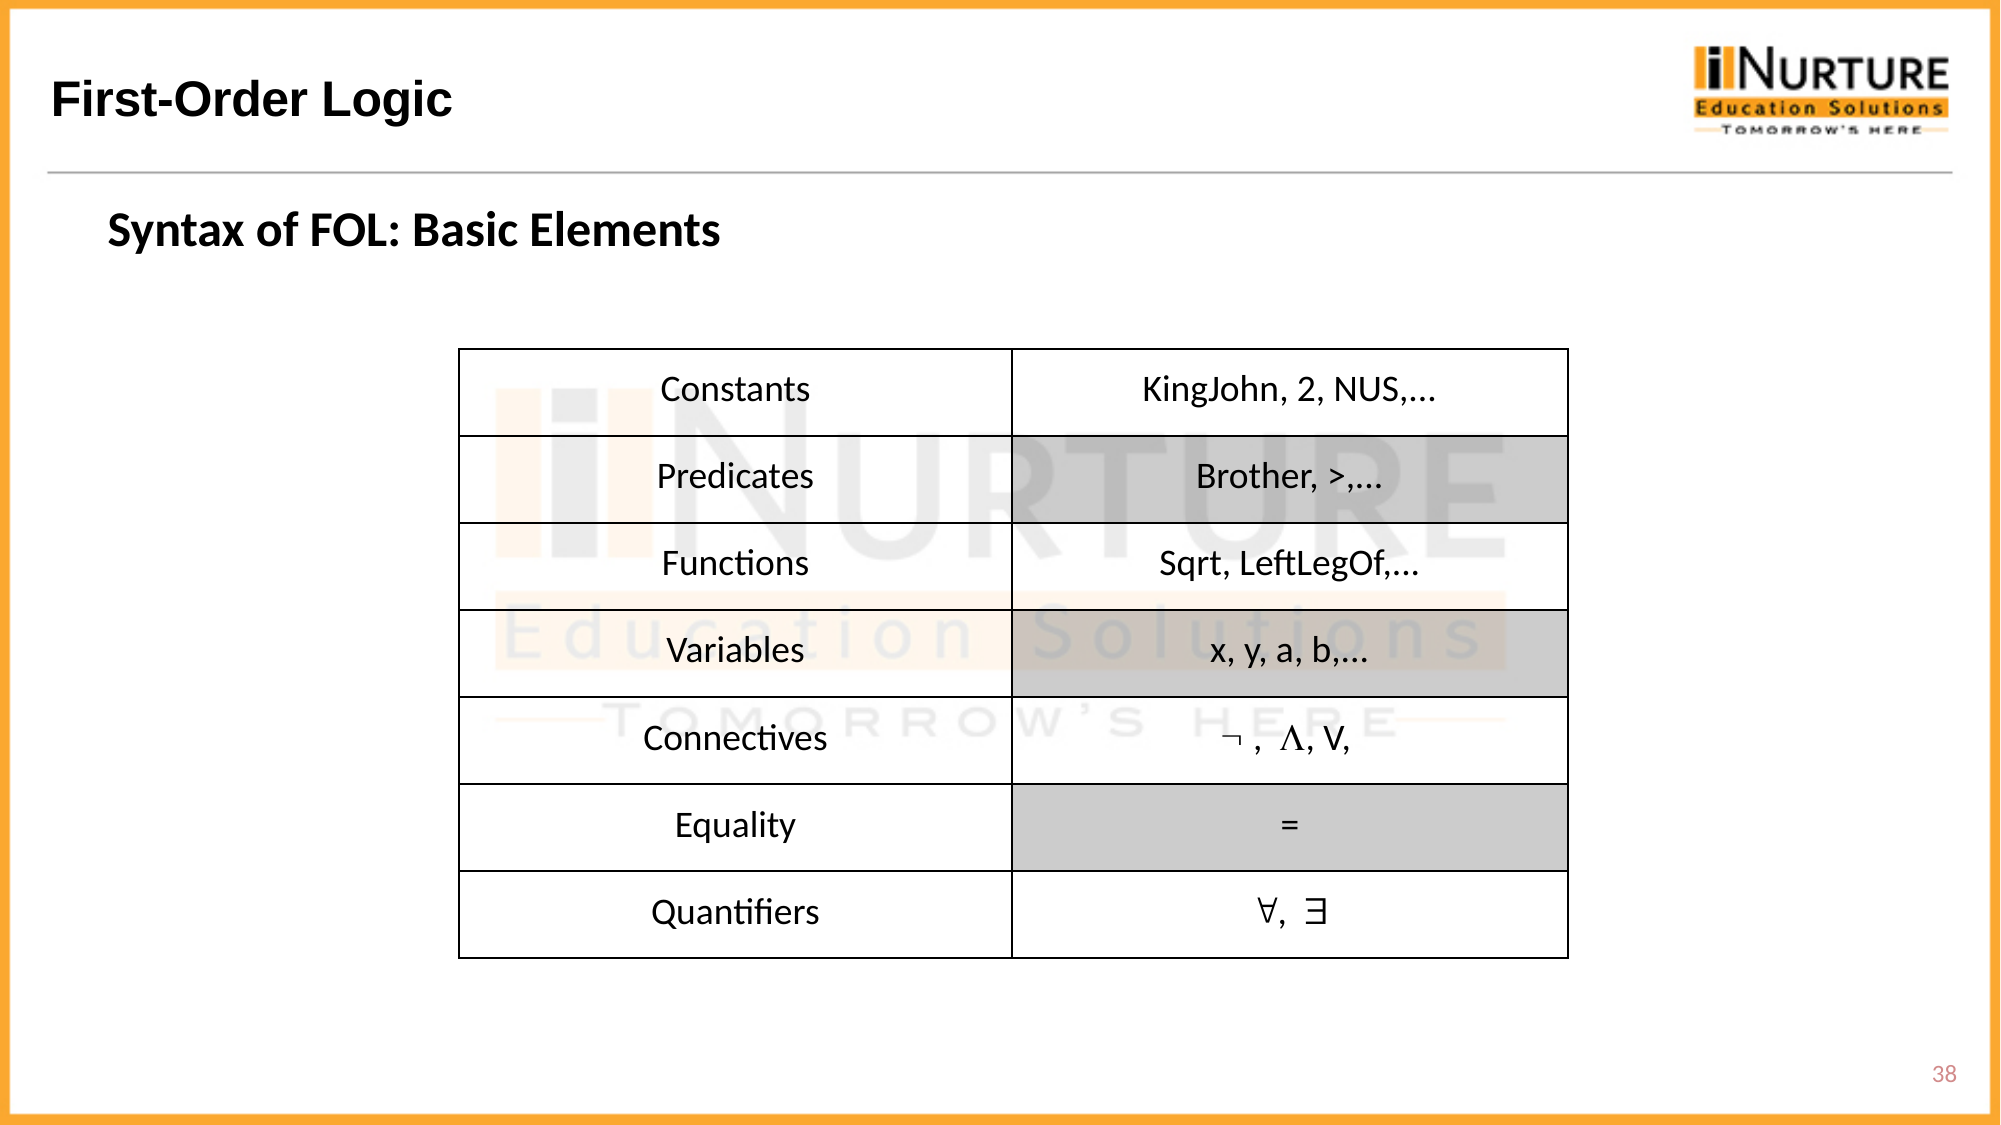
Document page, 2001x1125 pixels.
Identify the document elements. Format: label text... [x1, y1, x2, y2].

table_header KingJohn, 2, NUS,... [1013, 350, 1567, 435]
table_cell x, y, a, b,... [1013, 611, 1567, 696]
table_cell Functions [460, 524, 1011, 609]
table_cell Quantifiers [460, 872, 1011, 957]
table_cell Equality [460, 785, 1011, 870]
table_cell ,  [1013, 872, 1567, 957]
text_box Syntax of FOL: Basic Elements [33, 188, 1957, 264]
slide_number 38 [1901, 1042, 1973, 1103]
table_cell Sqrt, LeftLegOf,... [1013, 524, 1567, 609]
table_cell Predicates [460, 437, 1011, 522]
table_cell Connectives [460, 698, 1011, 783]
table_cell  , , V, [1013, 698, 1567, 783]
table_cell Brother, >,... [1013, 437, 1567, 522]
table_cell = [1013, 785, 1567, 870]
table_header Constants [460, 350, 1011, 435]
text_box First-Order Logic [33, 59, 1716, 134]
picture [0, 0, 2001, 1125]
table_cell Variables [460, 611, 1011, 696]
